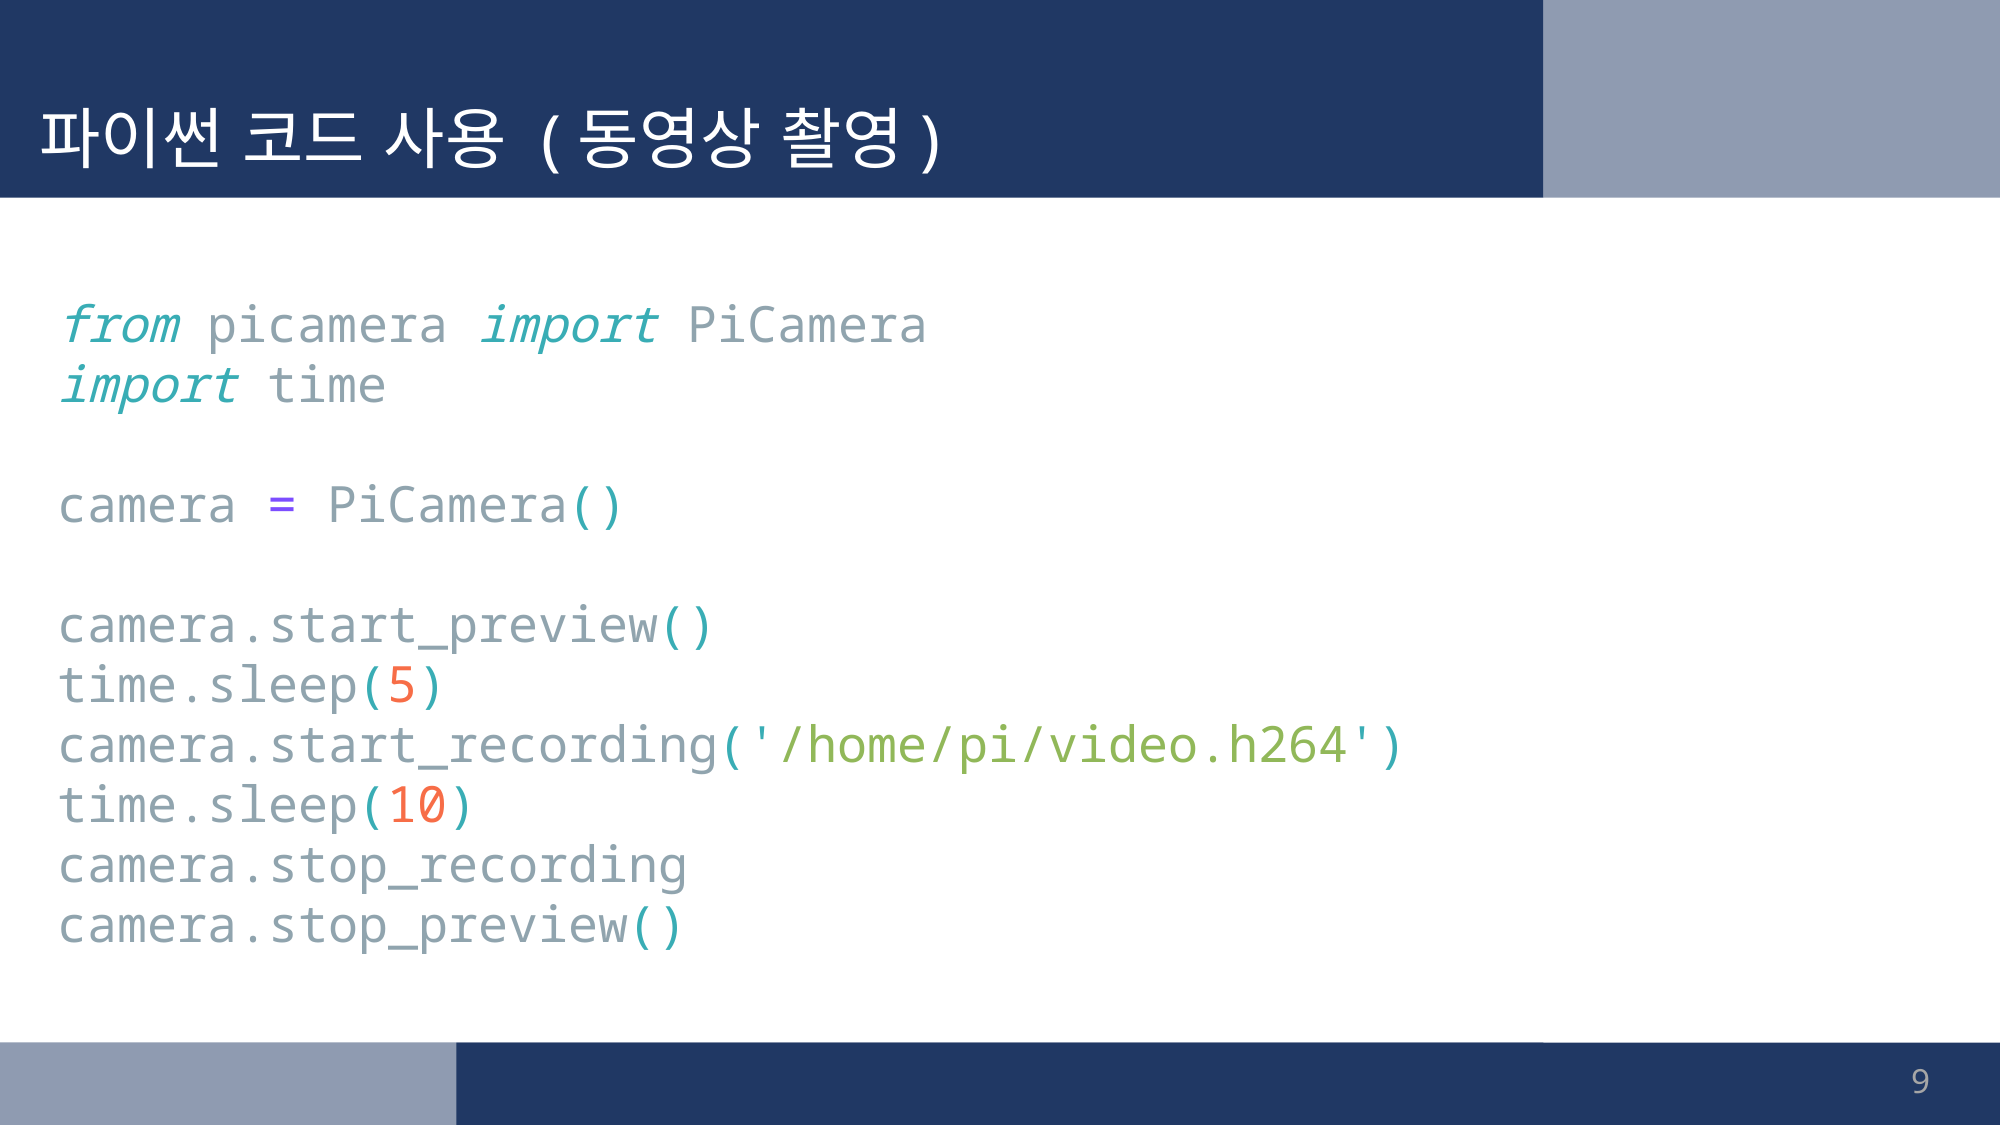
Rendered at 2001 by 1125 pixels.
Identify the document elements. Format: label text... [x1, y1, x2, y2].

slide_number 9 [1494, 1052, 1945, 1113]
text_box from picamera import PiCamera import time camera = PiCamera() camera.start_preview() time.sleep(5) camera.start_recording('/home/pi/video.h264') time.sleep(10) camera.stop_recording camera.stop_preview() [43, 284, 1922, 960]
title 파이썬 코드 사용 (동영상 촬영) [24, 85, 1544, 198]
